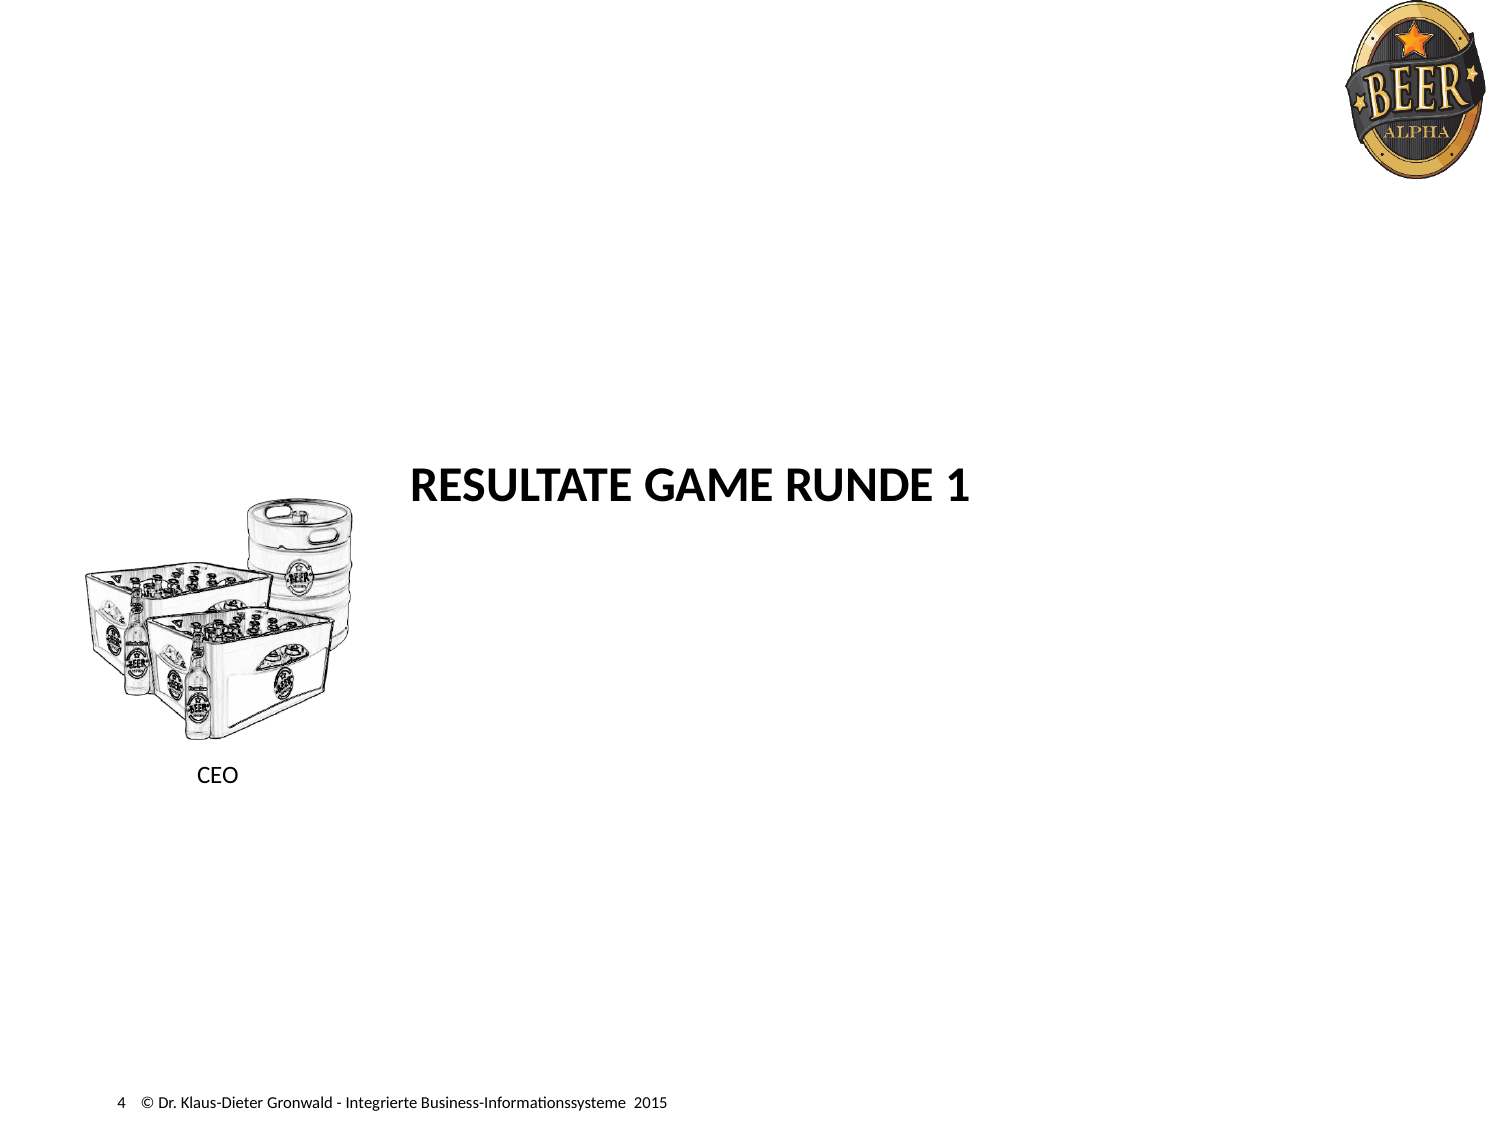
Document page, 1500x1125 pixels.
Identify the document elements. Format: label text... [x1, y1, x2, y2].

picture [70, 444, 366, 740]
title Resultate Game Runde 1 [395, 444, 1388, 657]
picture [1345, 0, 1486, 179]
